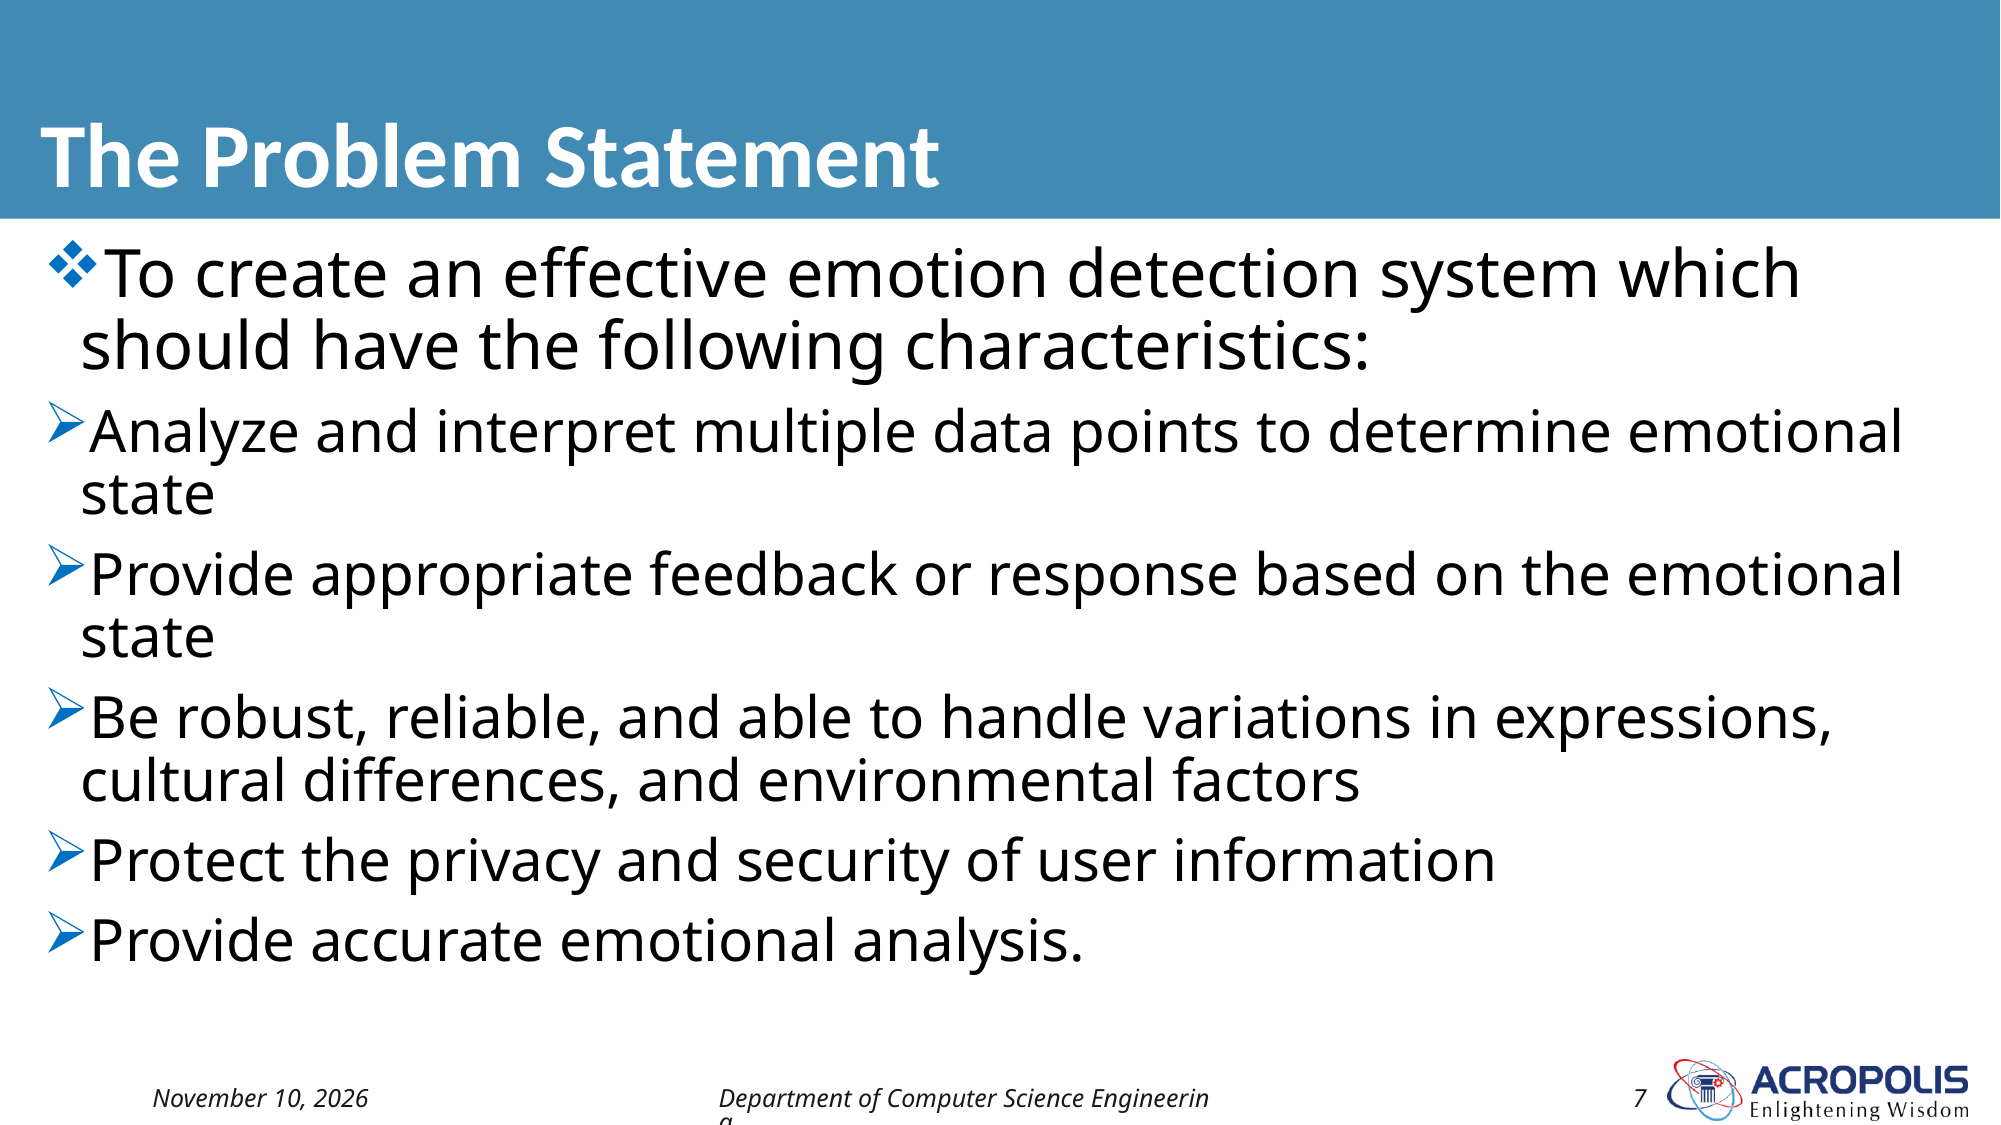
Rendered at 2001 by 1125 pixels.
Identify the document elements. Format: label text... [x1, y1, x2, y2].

title The Problem Statement [25, 0, 1974, 214]
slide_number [137, 1076, 663, 1122]
slide_number 7 [1436, 1076, 1662, 1122]
picture [1667, 1072, 1968, 1121]
list To create an effective emotion detection system which should have the following characteristics: Analyze and interpret multiple data points to determine emotional state Provide appropriate feedback or response based on the emotional state Be robust, reliable, and able to handle variations in expressions, cultural differences, and environmental factors Protect the privacy and security of user information Provide accurate emotional analysis. [28, 232, 1972, 1072]
footer Department of Computer Science Engineering [703, 1076, 1229, 1122]
